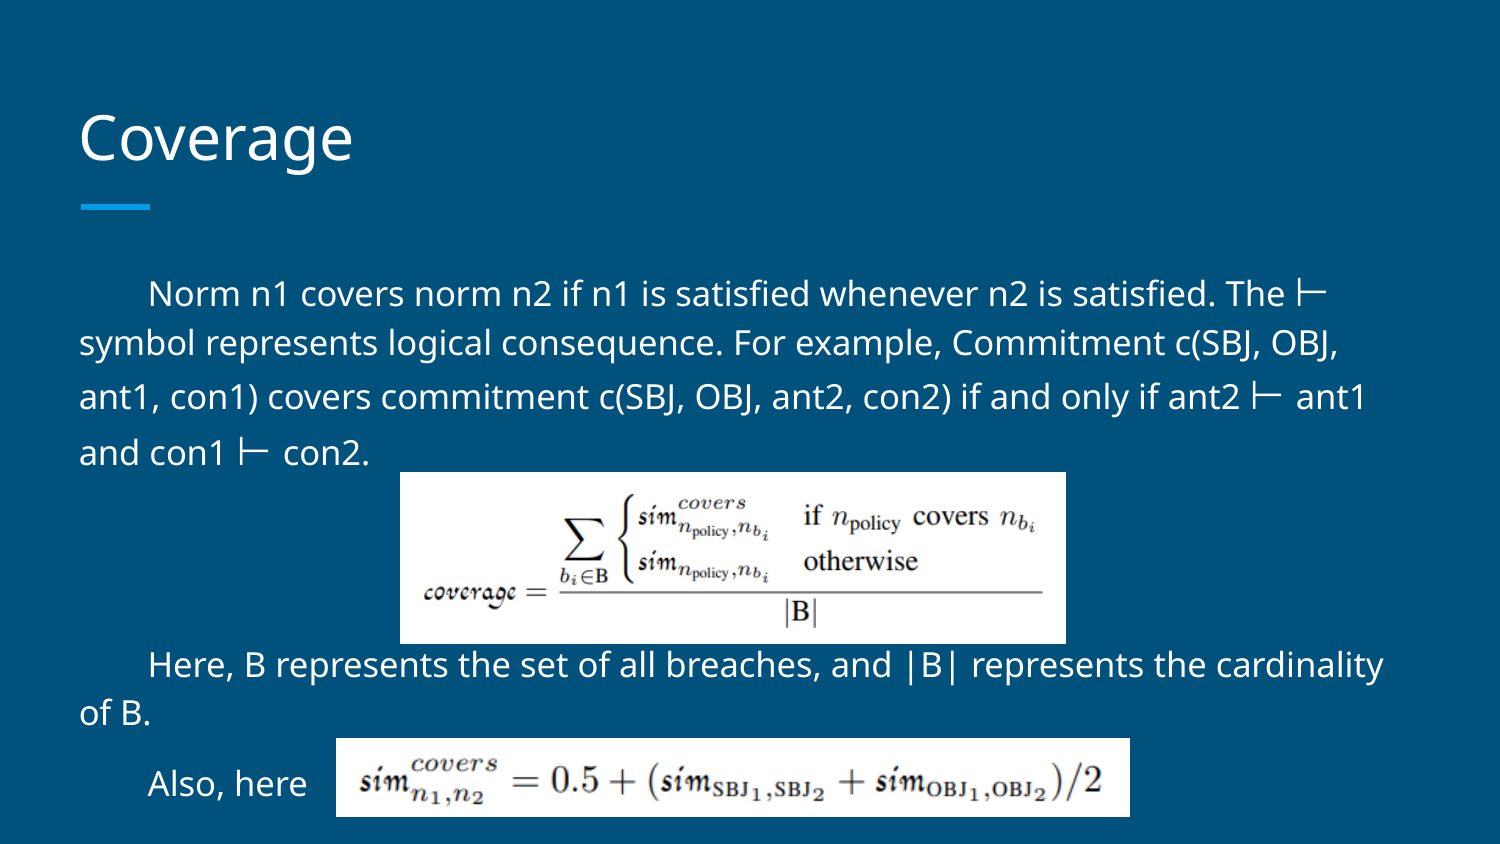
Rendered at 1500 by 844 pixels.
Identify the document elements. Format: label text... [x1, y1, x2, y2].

picture [401, 473, 1065, 643]
title Coverage [63, 75, 1437, 188]
list Norm n1 covers norm n2 if n1 is satisfied whenever n2 is satisfied. The ⊢ symbol represents logical consequence. For example, Commitment c(SBJ, OBJ, ant1, con1) covers commitment c(SBJ, OBJ, ant2, con2) if and only if ant2 ⊢ ant1 and con1 ⊢ con2. Here, B represents the set of all breaches, and |B| represents the cardinality of B. Also, here [63, 244, 1437, 824]
picture [337, 739, 1129, 816]
